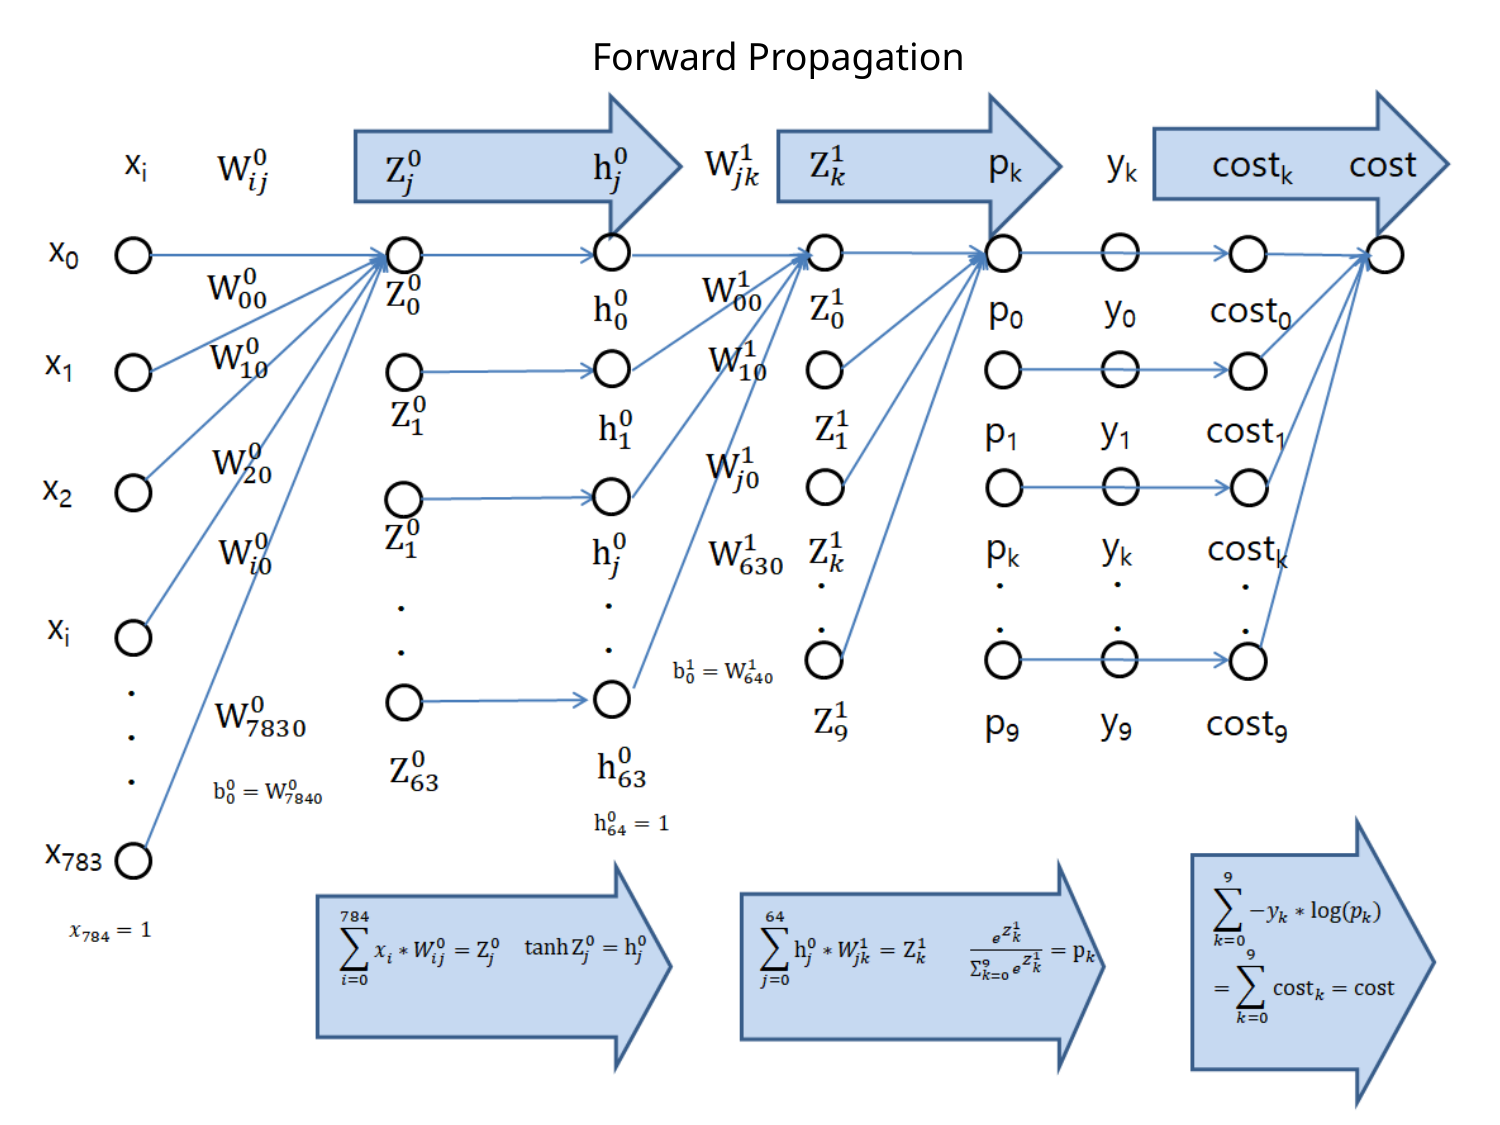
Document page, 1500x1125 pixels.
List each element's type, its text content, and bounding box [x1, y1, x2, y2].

text_box Forward Propagation [577, 25, 980, 86]
picture [17, 88, 1459, 1113]
